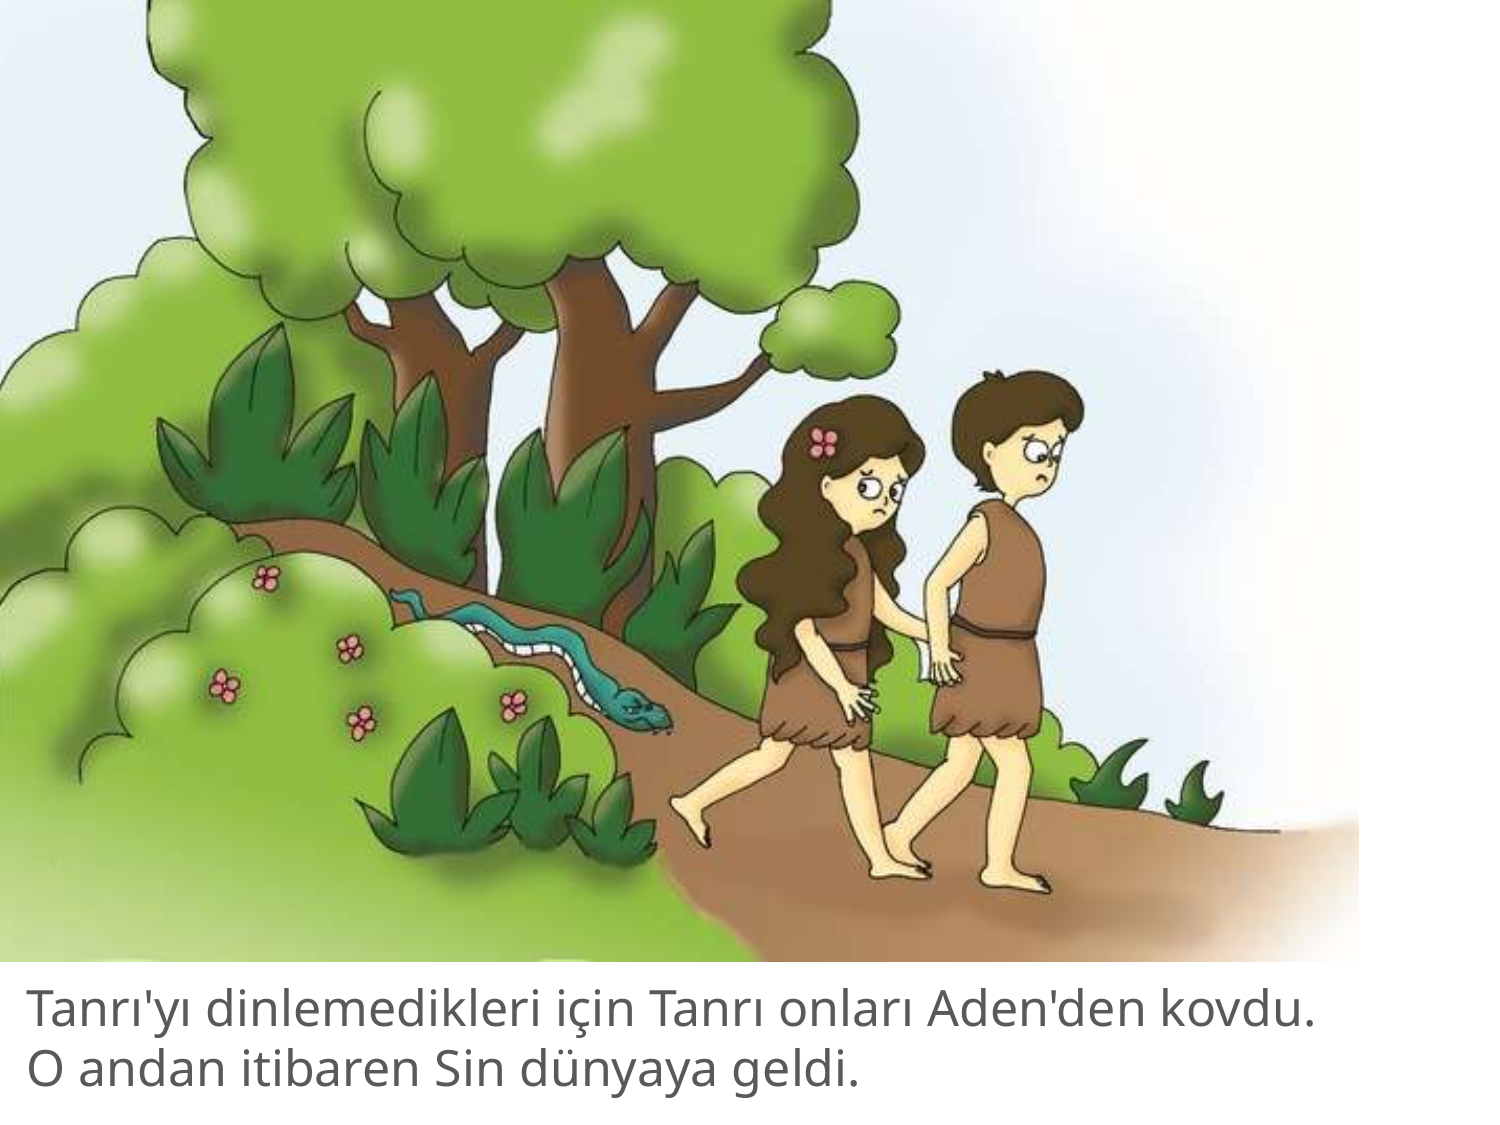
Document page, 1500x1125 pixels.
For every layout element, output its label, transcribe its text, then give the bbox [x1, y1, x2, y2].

picture [0, 0, 1359, 962]
text_box Tanrı'yı dinlemedikleri için Tanrı onları Aden'den kovdu. O andan itibaren Sin dünyaya geldi. [11, 969, 1498, 1105]
